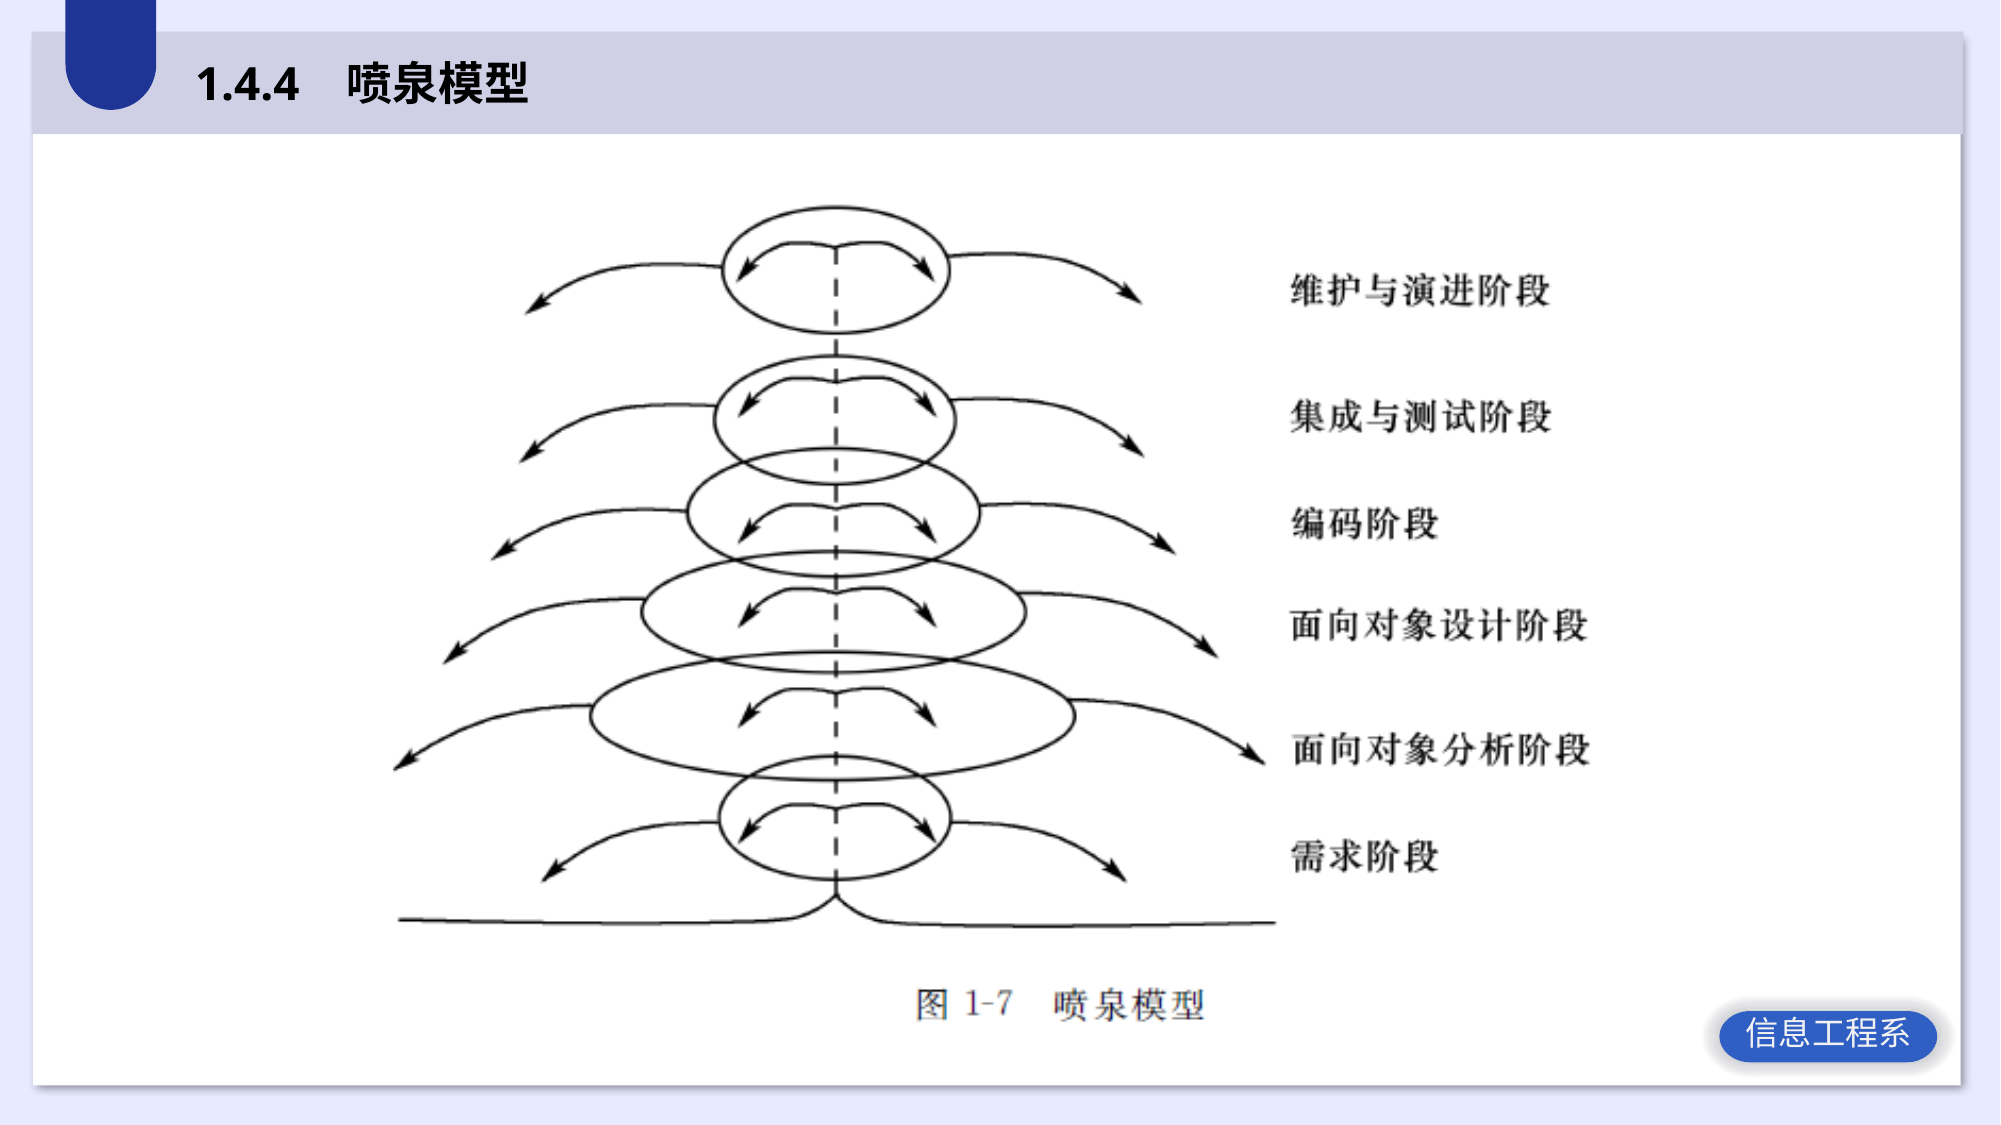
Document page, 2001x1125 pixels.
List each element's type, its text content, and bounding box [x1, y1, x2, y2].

text_box 1.4.4 喷泉模型 [180, 47, 545, 117]
picture [362, 180, 1643, 1037]
